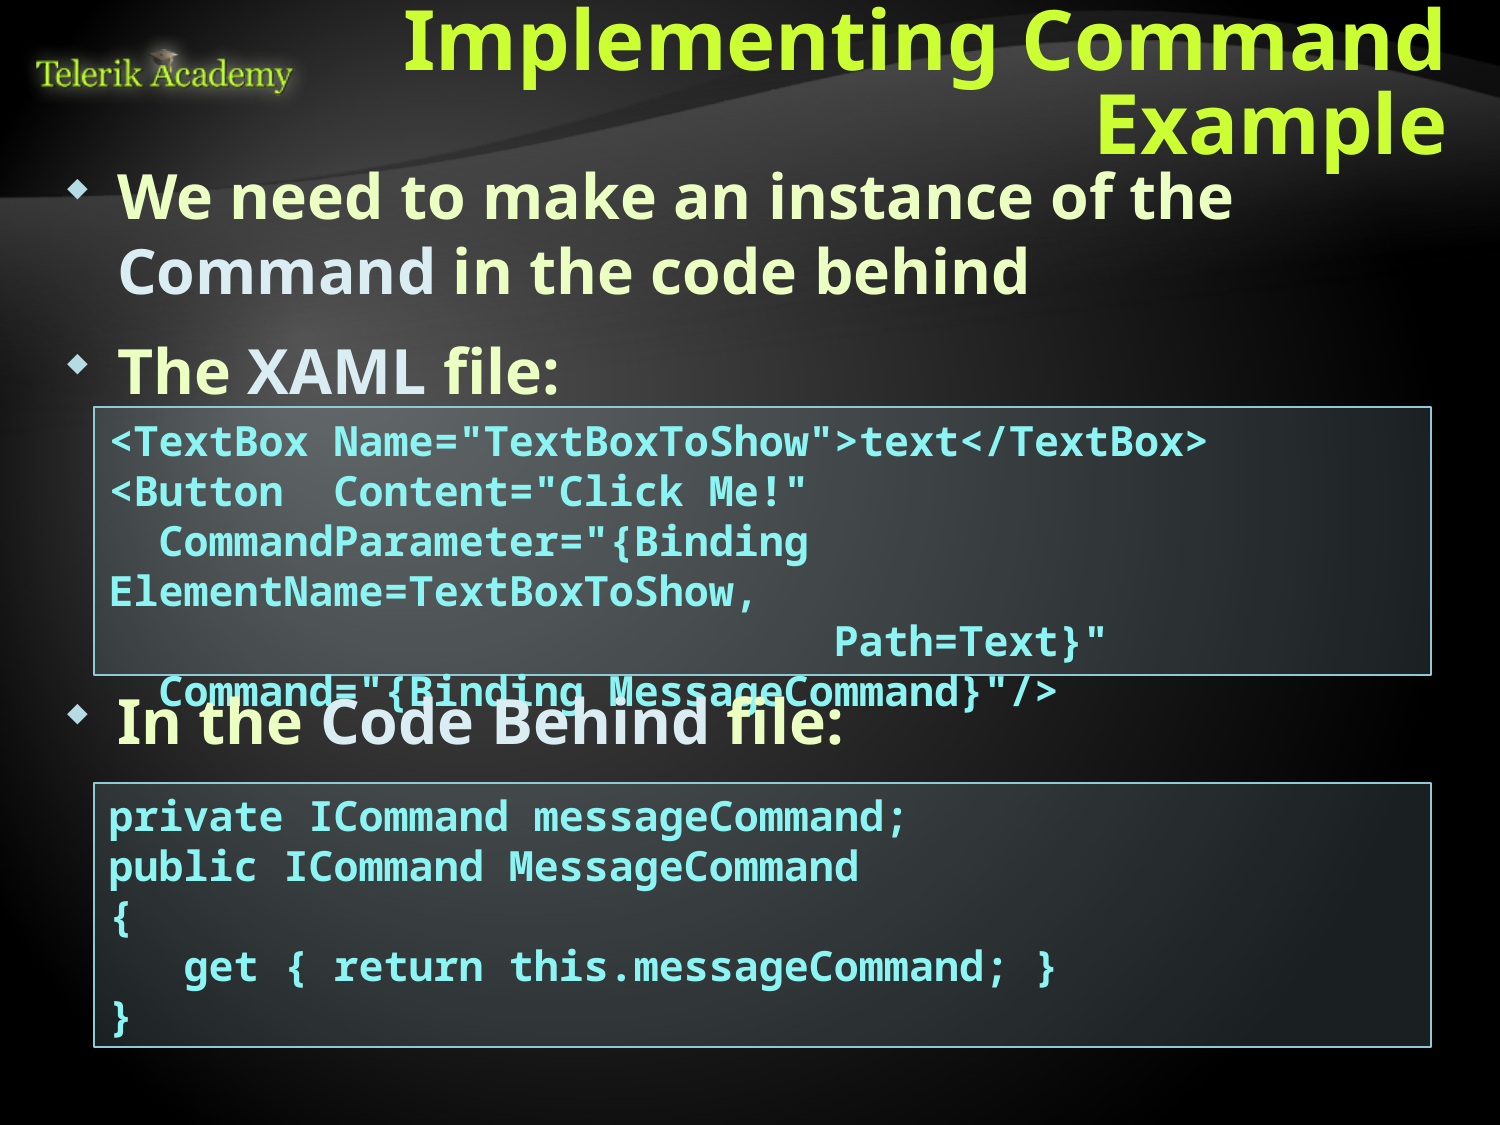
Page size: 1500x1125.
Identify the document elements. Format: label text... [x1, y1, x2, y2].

list We need to make an instance of the Command in the code behind The XAML file: [50, 149, 1475, 418]
text_box In the Code Behind file: [49, 675, 1475, 765]
list <TextBox Name="TextBoxToShow">text</TextBox> <Button Content="Click Me!" CommandParameter="{Binding ElementName=TextBoxToShow, Path=Text}" Command="{Binding MessageCommand}"/> [93, 406, 1432, 675]
picture [0, 0, 1500, 1125]
title Implementing Command Example [300, 12, 1463, 149]
text_box private ICommand messageCommand; public ICommand MessageCommand { get { return this.messageCommand; } } [93, 782, 1432, 1048]
